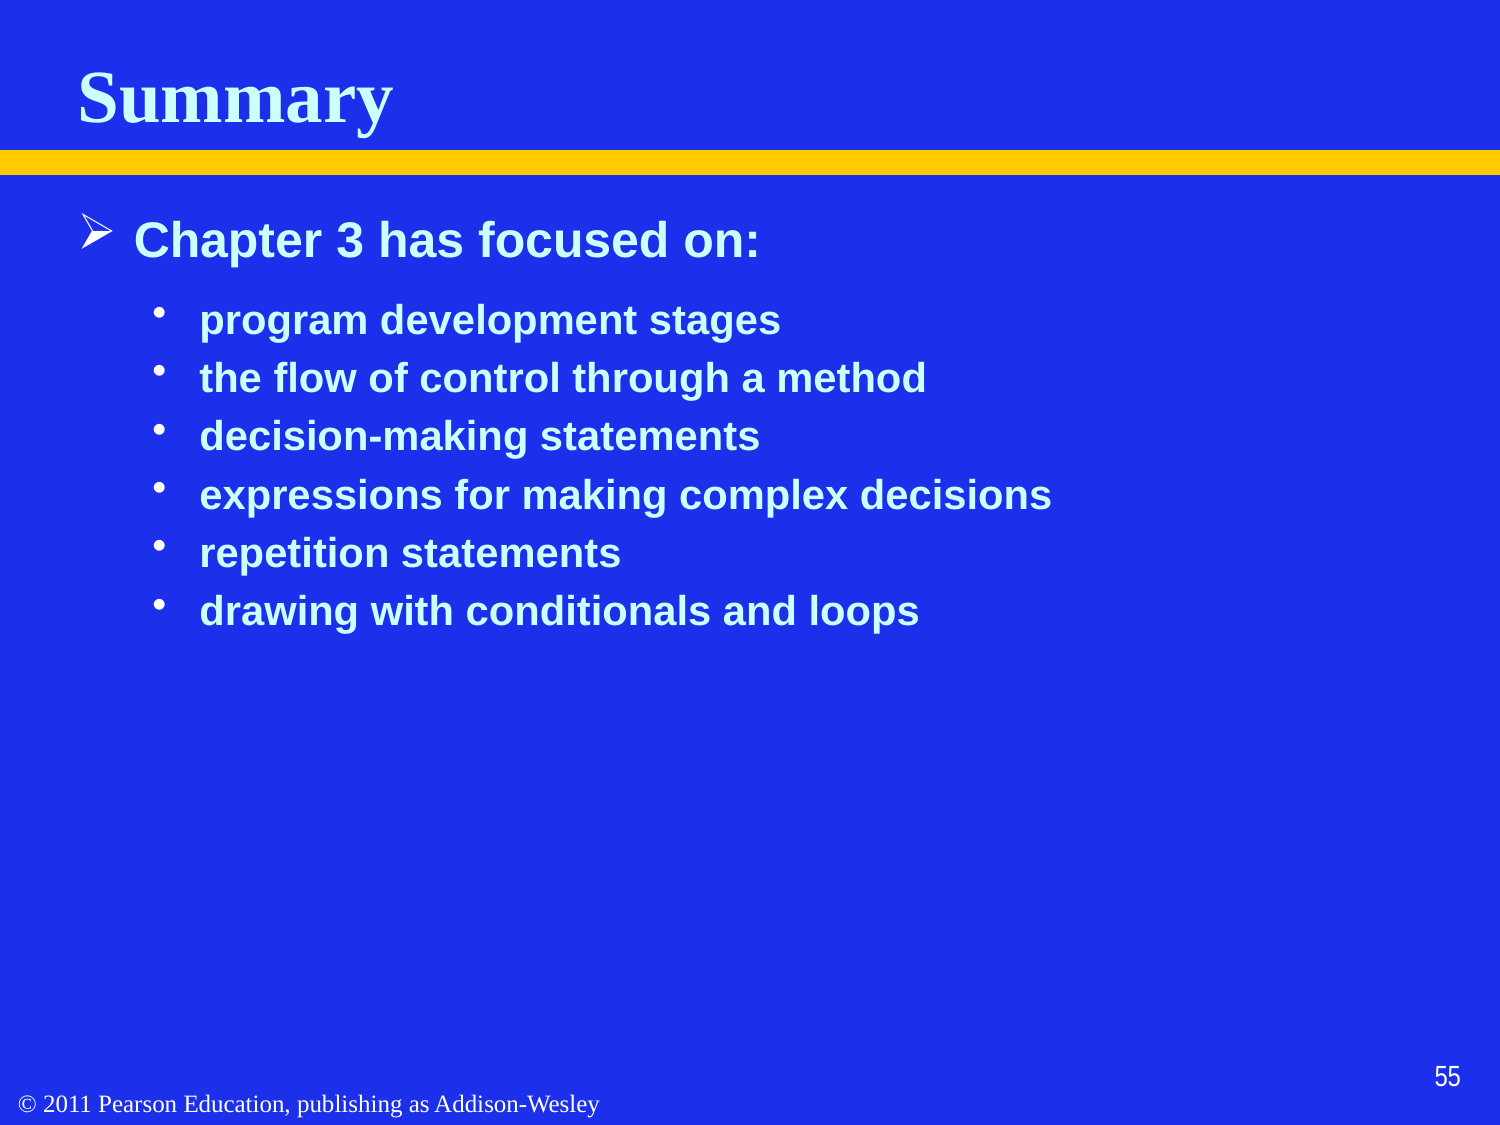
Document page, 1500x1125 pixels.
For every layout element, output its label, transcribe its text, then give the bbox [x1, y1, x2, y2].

list Chapter 3 has focused on: program development stages the flow of control through a method decision-making statements expressions for making complex decisions repetition statements drawing with conditionals and loops [62, 199, 1426, 1005]
slide_number 55 [1163, 1024, 1477, 1101]
title Summary [62, 32, 1346, 146]
